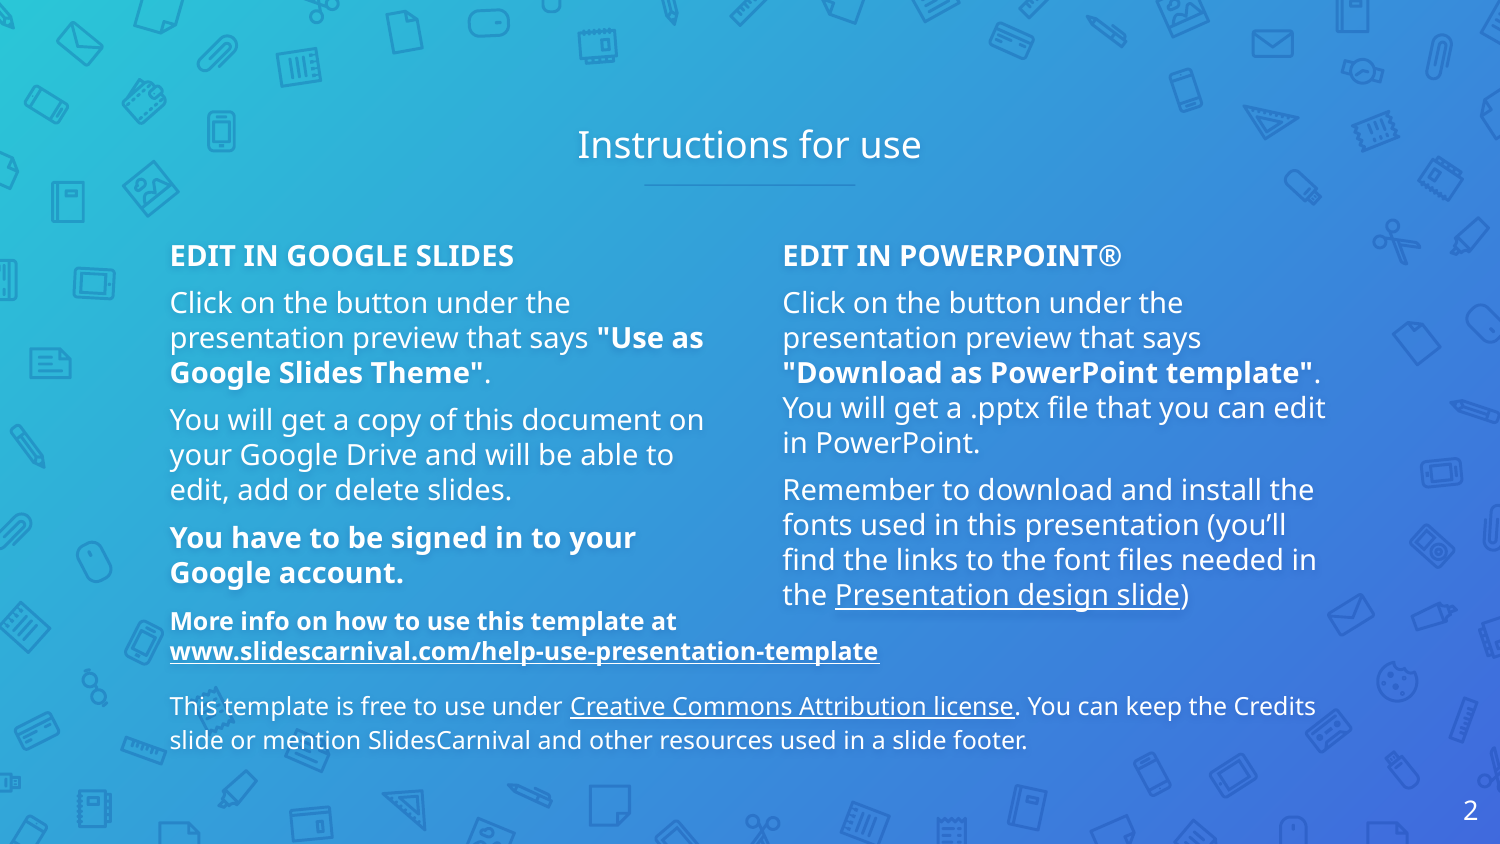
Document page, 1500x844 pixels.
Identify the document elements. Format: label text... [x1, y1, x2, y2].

list More info on how to use this template at www.slidescarnival.com/help-use-presentation-template This template is free to use under Creative Commons Attribution license. You can keep the Credits slide or mention SlidesCarnival and other resources used in a slide footer. [154, 590, 1346, 778]
list EDIT IN GOOGLE SLIDES Click on the button under the presentation preview that says "Use as Google Slides Theme". You will get a copy of this document on your Google Drive and will be able to edit, add or delete slides. You have to be signed in to your Google account. [154, 221, 733, 590]
list EDIT IN POWERPOINT® Click on the button under the presentation preview that says "Download as PowerPoint template". You will get a .pptx file that you can edit in PowerPoint. Remember to download and install the fonts used in this presentation (you’ll find the links to the font files needed in the Presentation design slide) [767, 221, 1346, 590]
slide_number ‹#› [1403, 779, 1494, 844]
title Instructions for use [182, 58, 1318, 182]
